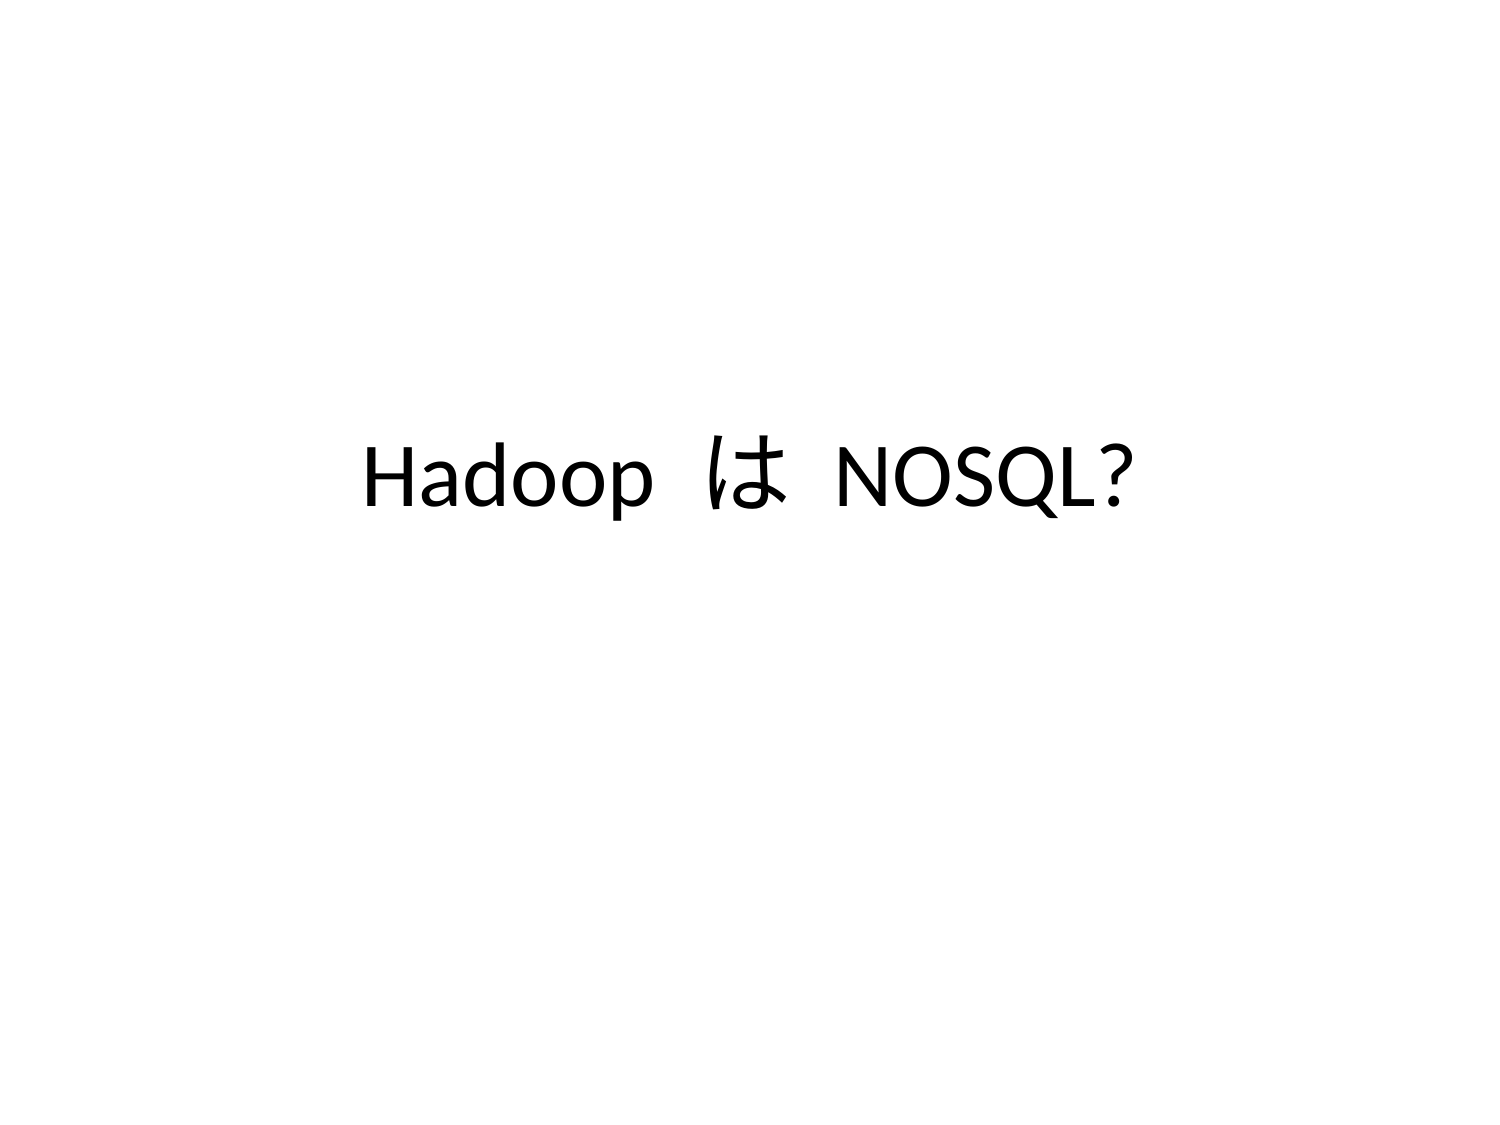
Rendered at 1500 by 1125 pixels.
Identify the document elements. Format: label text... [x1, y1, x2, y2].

title Hadoop は NOSQL? [112, 349, 1388, 591]
